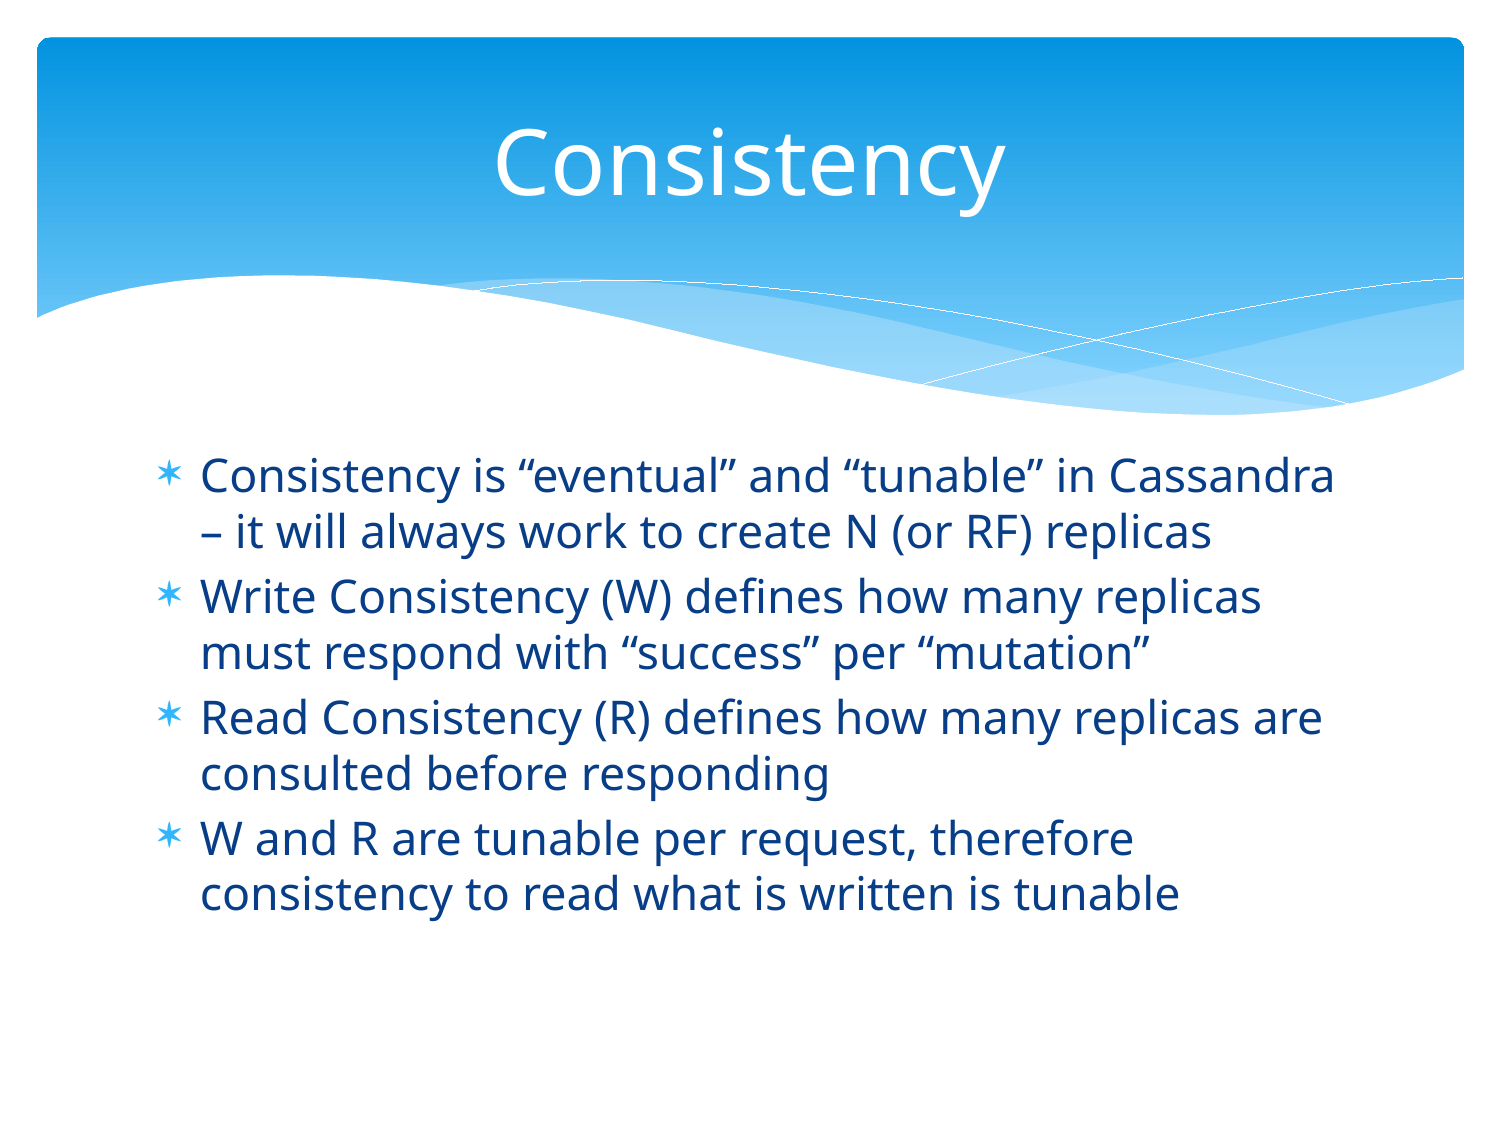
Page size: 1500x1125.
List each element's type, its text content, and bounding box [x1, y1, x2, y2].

title Consistency [75, 55, 1425, 261]
list Consistency is “eventual” and “tunable” in Cassandra – it will always work to create N (or RF) replicas Write Consistency (W) defines how many replicas must respond with “success” per “mutation” Read Consistency (R) defines how many replicas are consulted before responding W and R are tunable per request, therefore consistency to read what is written is tunable [143, 438, 1359, 1005]
